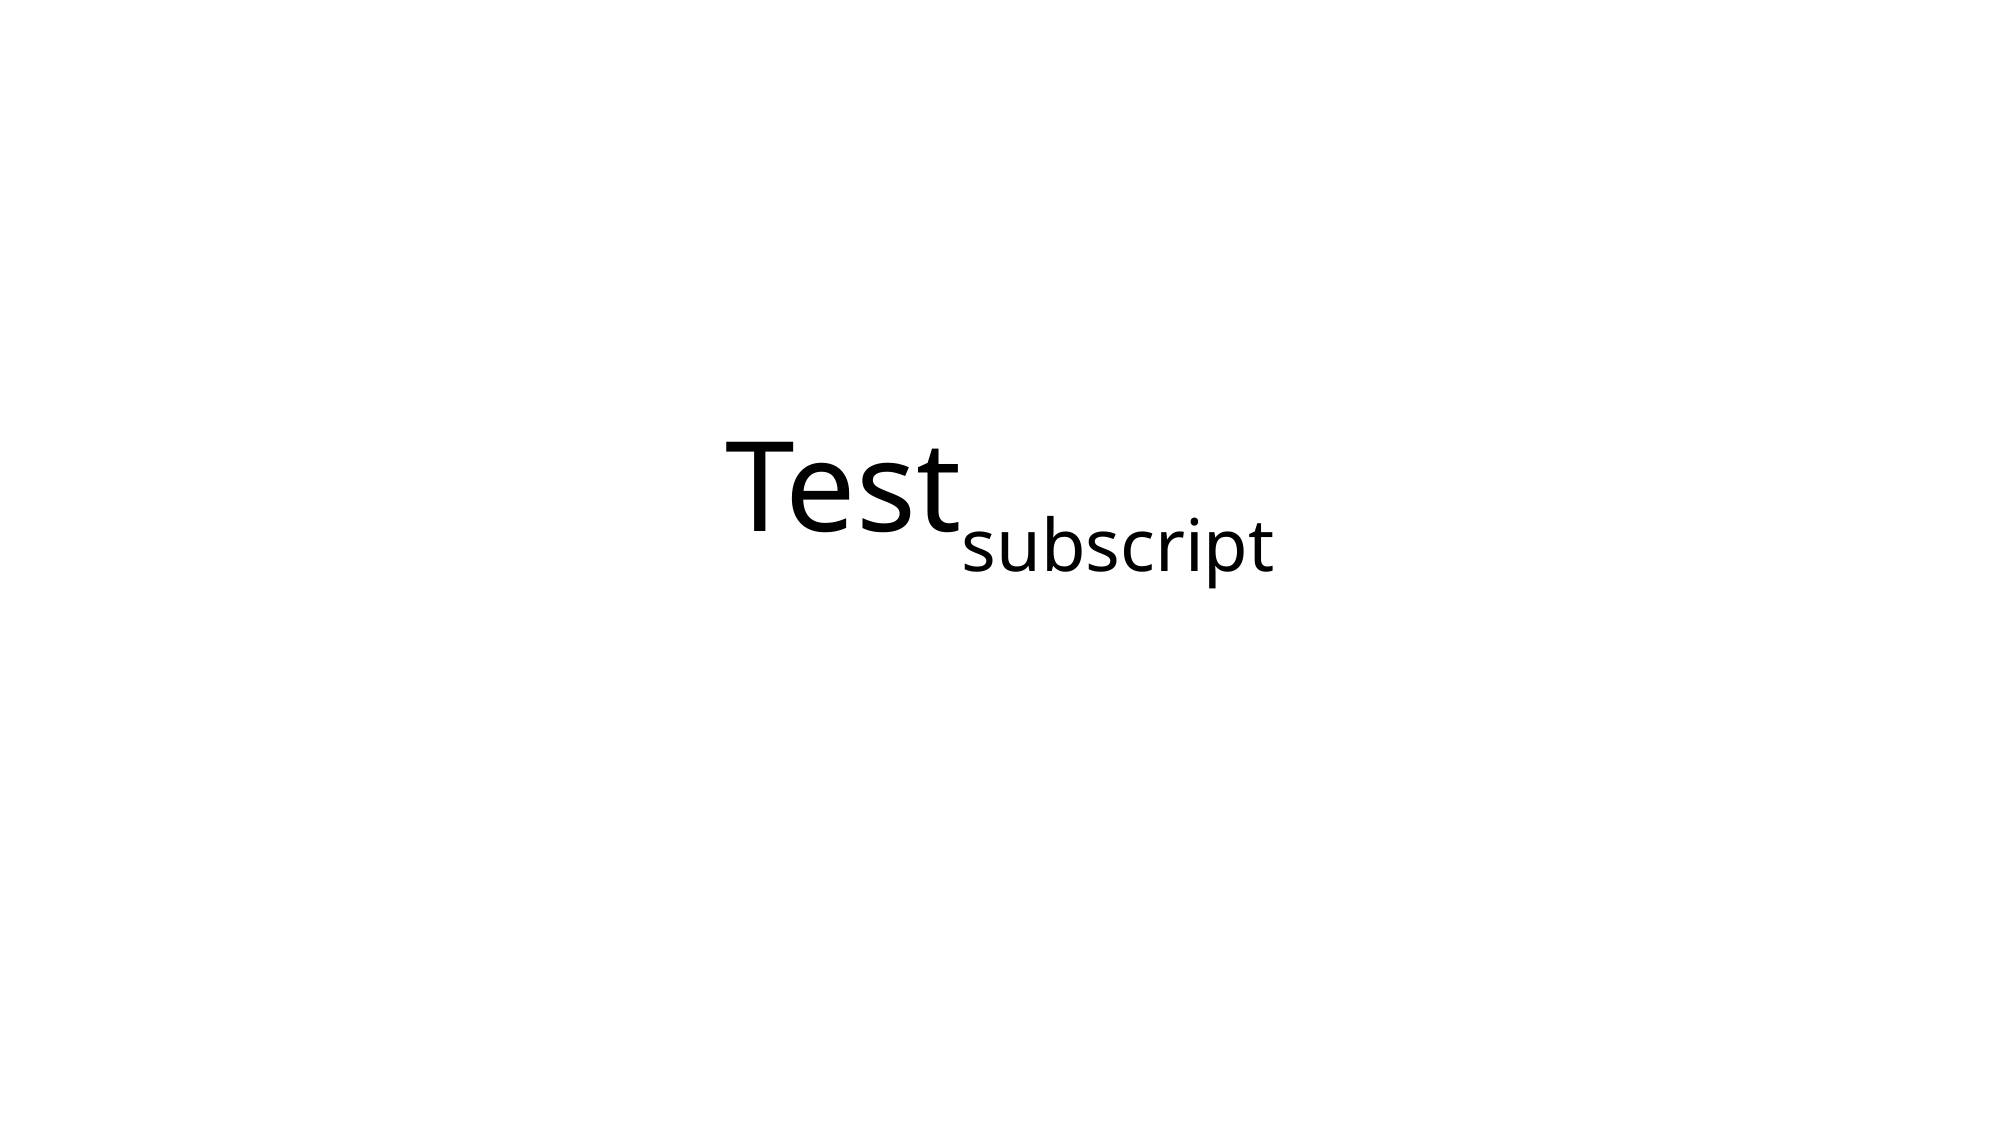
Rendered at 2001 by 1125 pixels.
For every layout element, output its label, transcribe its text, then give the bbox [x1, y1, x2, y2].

title Testsubscript [249, 184, 1750, 576]
